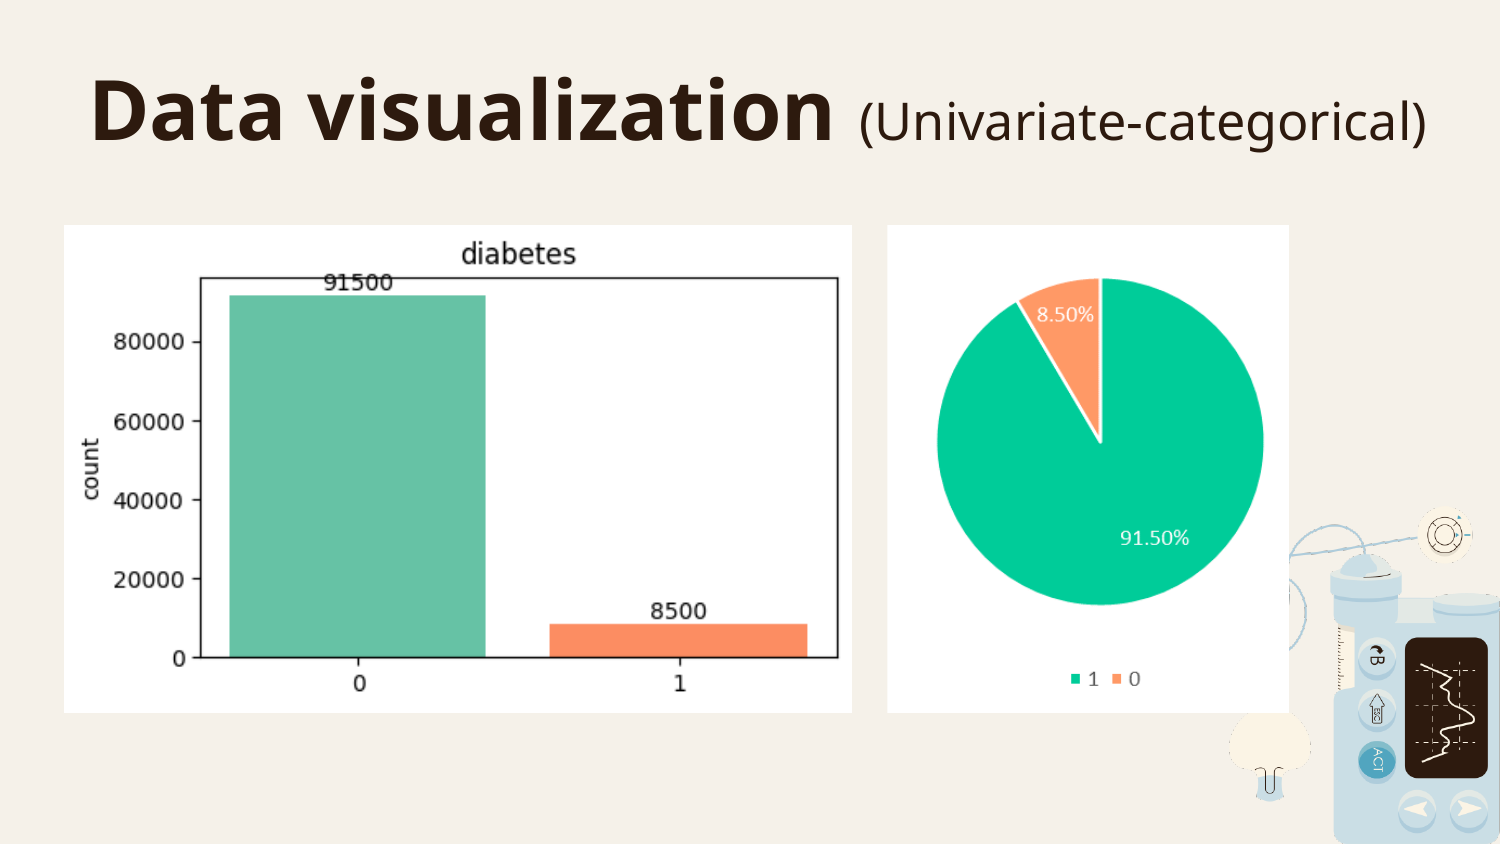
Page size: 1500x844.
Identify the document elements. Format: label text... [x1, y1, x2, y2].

text_box Data visualization (Univariate-categorical) [64, 46, 1452, 157]
picture [63, 224, 852, 713]
picture [887, 224, 1290, 713]
text_box [1208, 506, 1500, 844]
